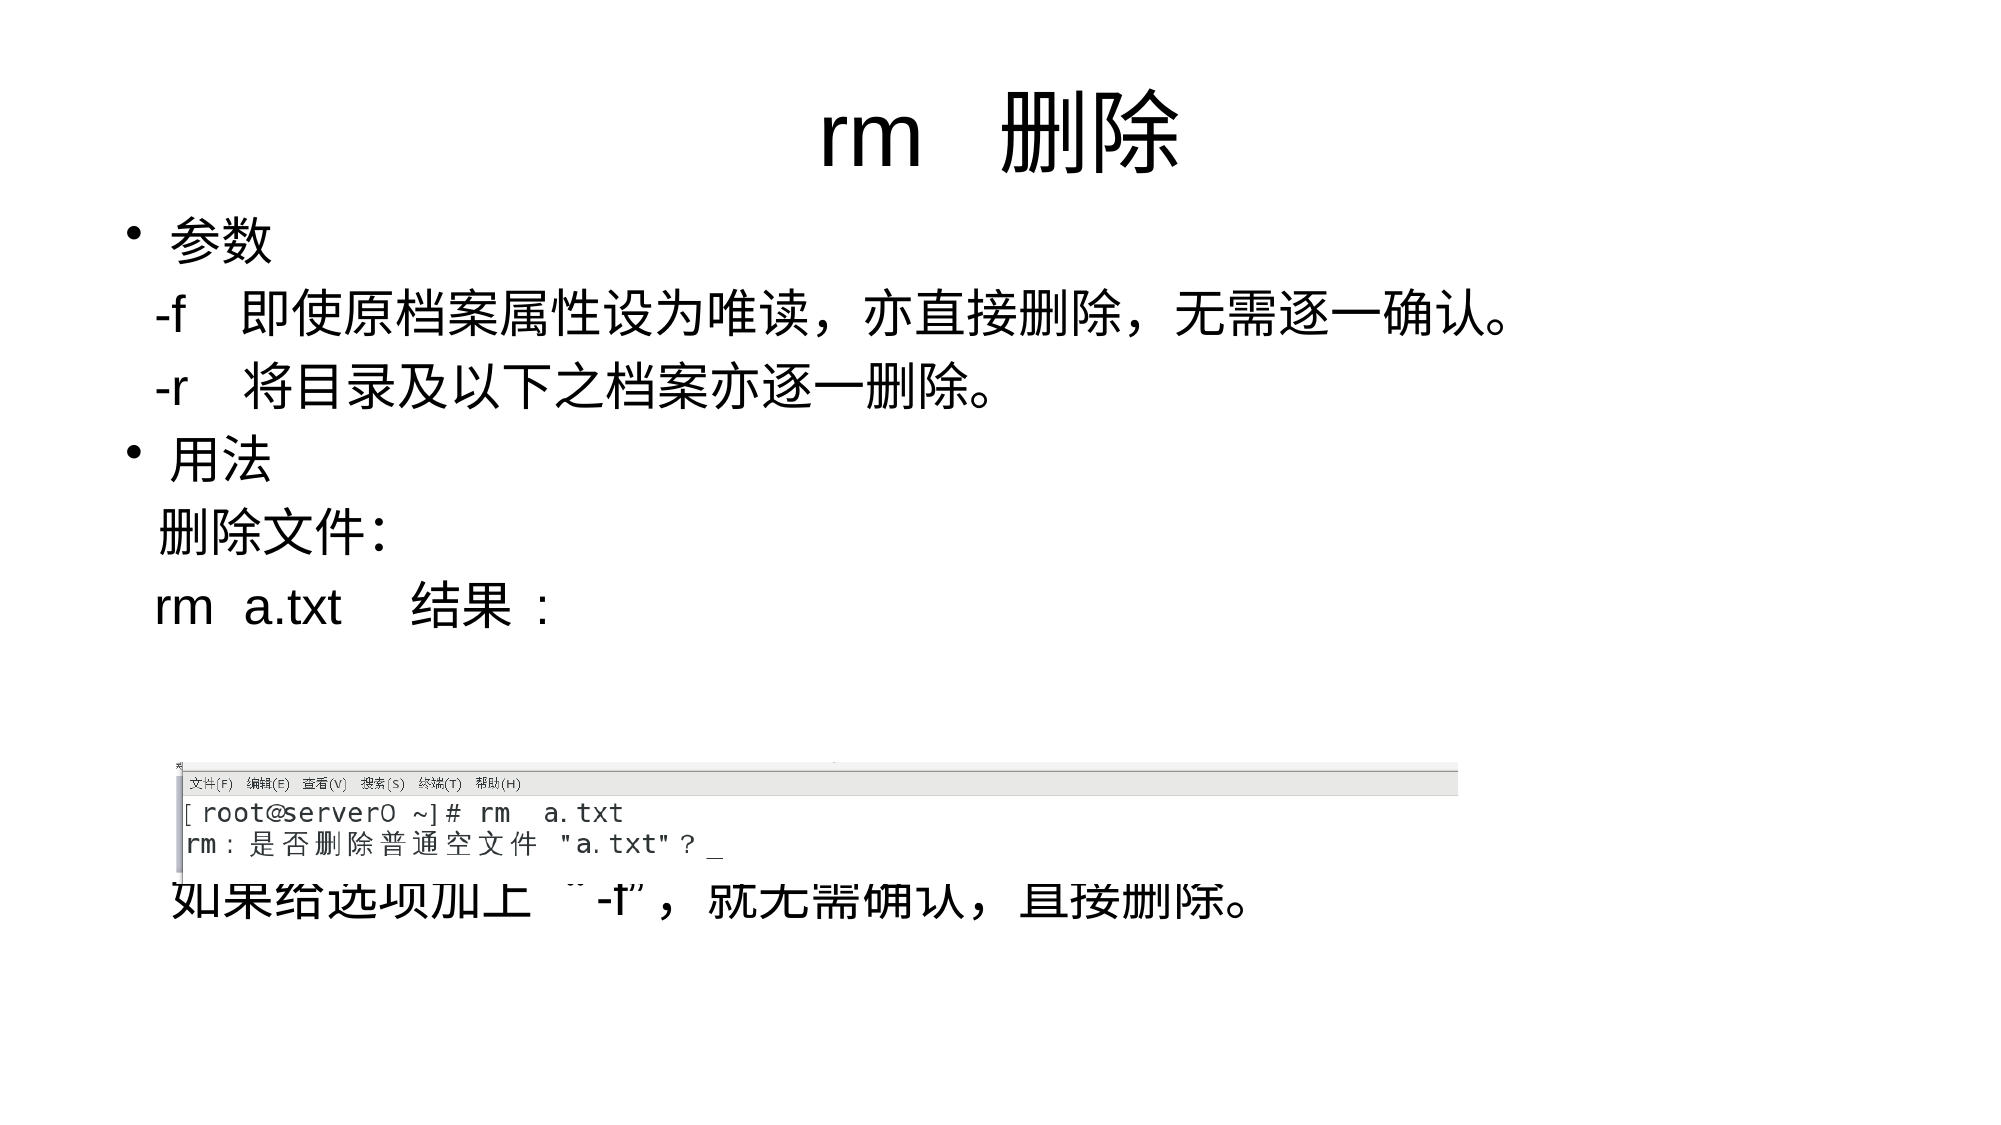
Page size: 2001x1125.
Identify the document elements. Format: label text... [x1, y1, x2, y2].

picture [176, 761, 1459, 884]
list 参数 -f 即使原档案属性设为唯读，亦直接删除，无需逐一确认。 -r 将目录及以下之档案亦逐一删除。 用法 删除文件： rm a.txt 结果 : 如果给选项加上“-f”，就无需确认，直接删除。 [110, 200, 1863, 1014]
title rm 删除 [137, 59, 1863, 200]
